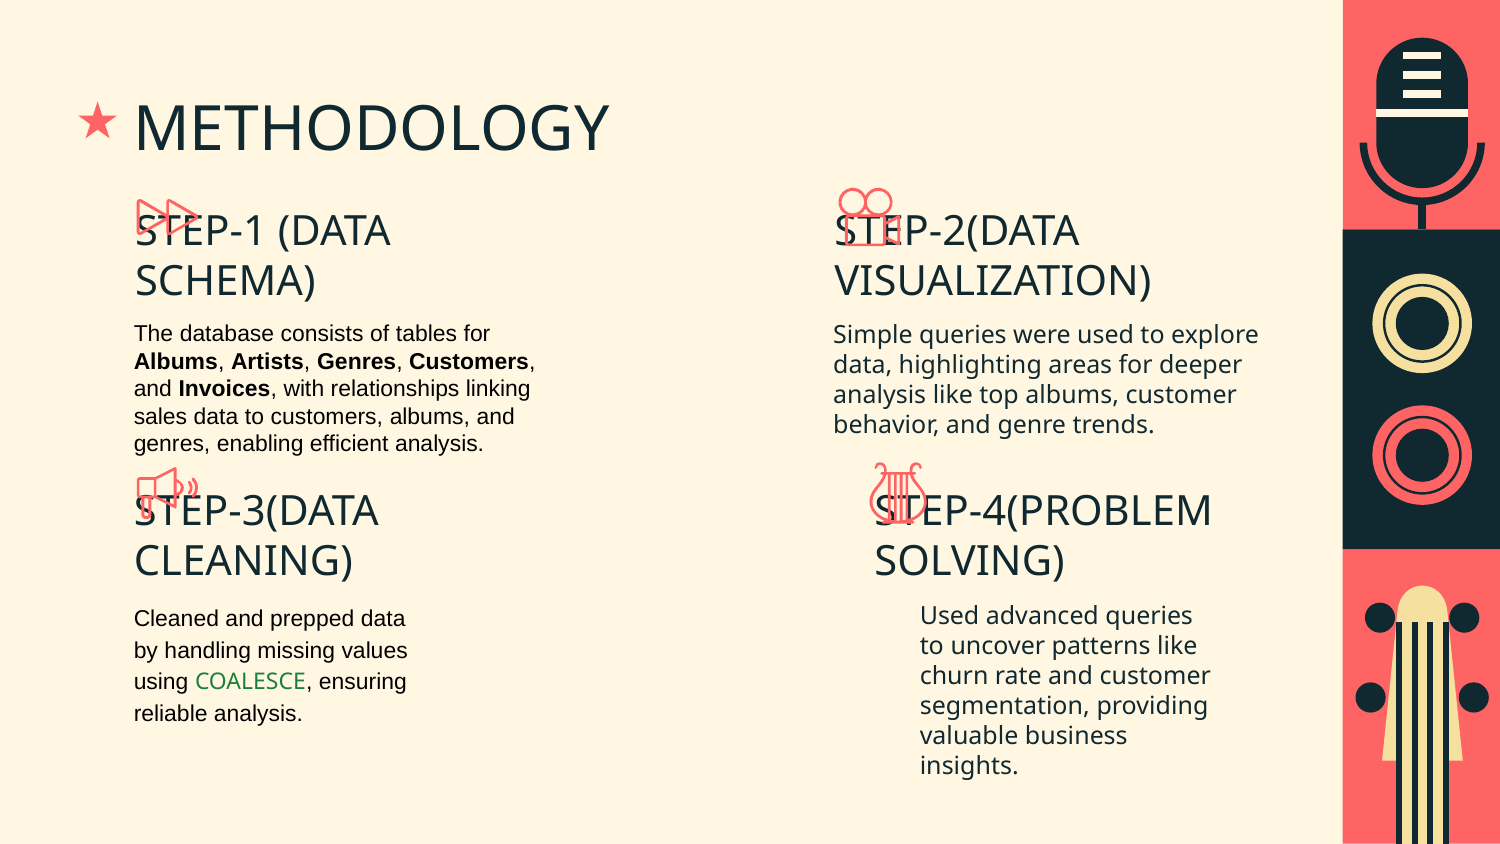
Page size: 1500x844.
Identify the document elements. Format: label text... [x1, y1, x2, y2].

title METHODOLOGY [118, 72, 1338, 167]
subtitle Simple queries were used to explore data, highlighting areas for deeper analysis like top albums, customer behavior, and genre trends. [818, 303, 1289, 443]
subtitle STEP-3(DATA CLEANING) [118, 517, 512, 599]
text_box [136, 466, 199, 520]
subtitle STEP-2(DATA VISUALIZATION) [819, 237, 1290, 319]
subtitle The database consists of tables for Albums, Artists, Genres, Customers, and Invoices, with relationships linking sales data to customers, albums, and genres, enabling efficient analysis. [118, 303, 558, 536]
subtitle STEP-1 (DATA SCHEMA) [120, 237, 559, 319]
subtitle Cleaned and prepped data by handling missing values using COALESCE, ensuring reliable analysis. [118, 599, 445, 767]
subtitle Used advanced queries to uncover patterns like churn rate and customer segmentation, providing valuable business insights. [904, 599, 1231, 767]
subtitle STEP-4(PROBLEM SOLVING) [859, 517, 1315, 599]
text_box [869, 462, 927, 524]
text_box [838, 187, 901, 247]
text_box [136, 199, 199, 236]
